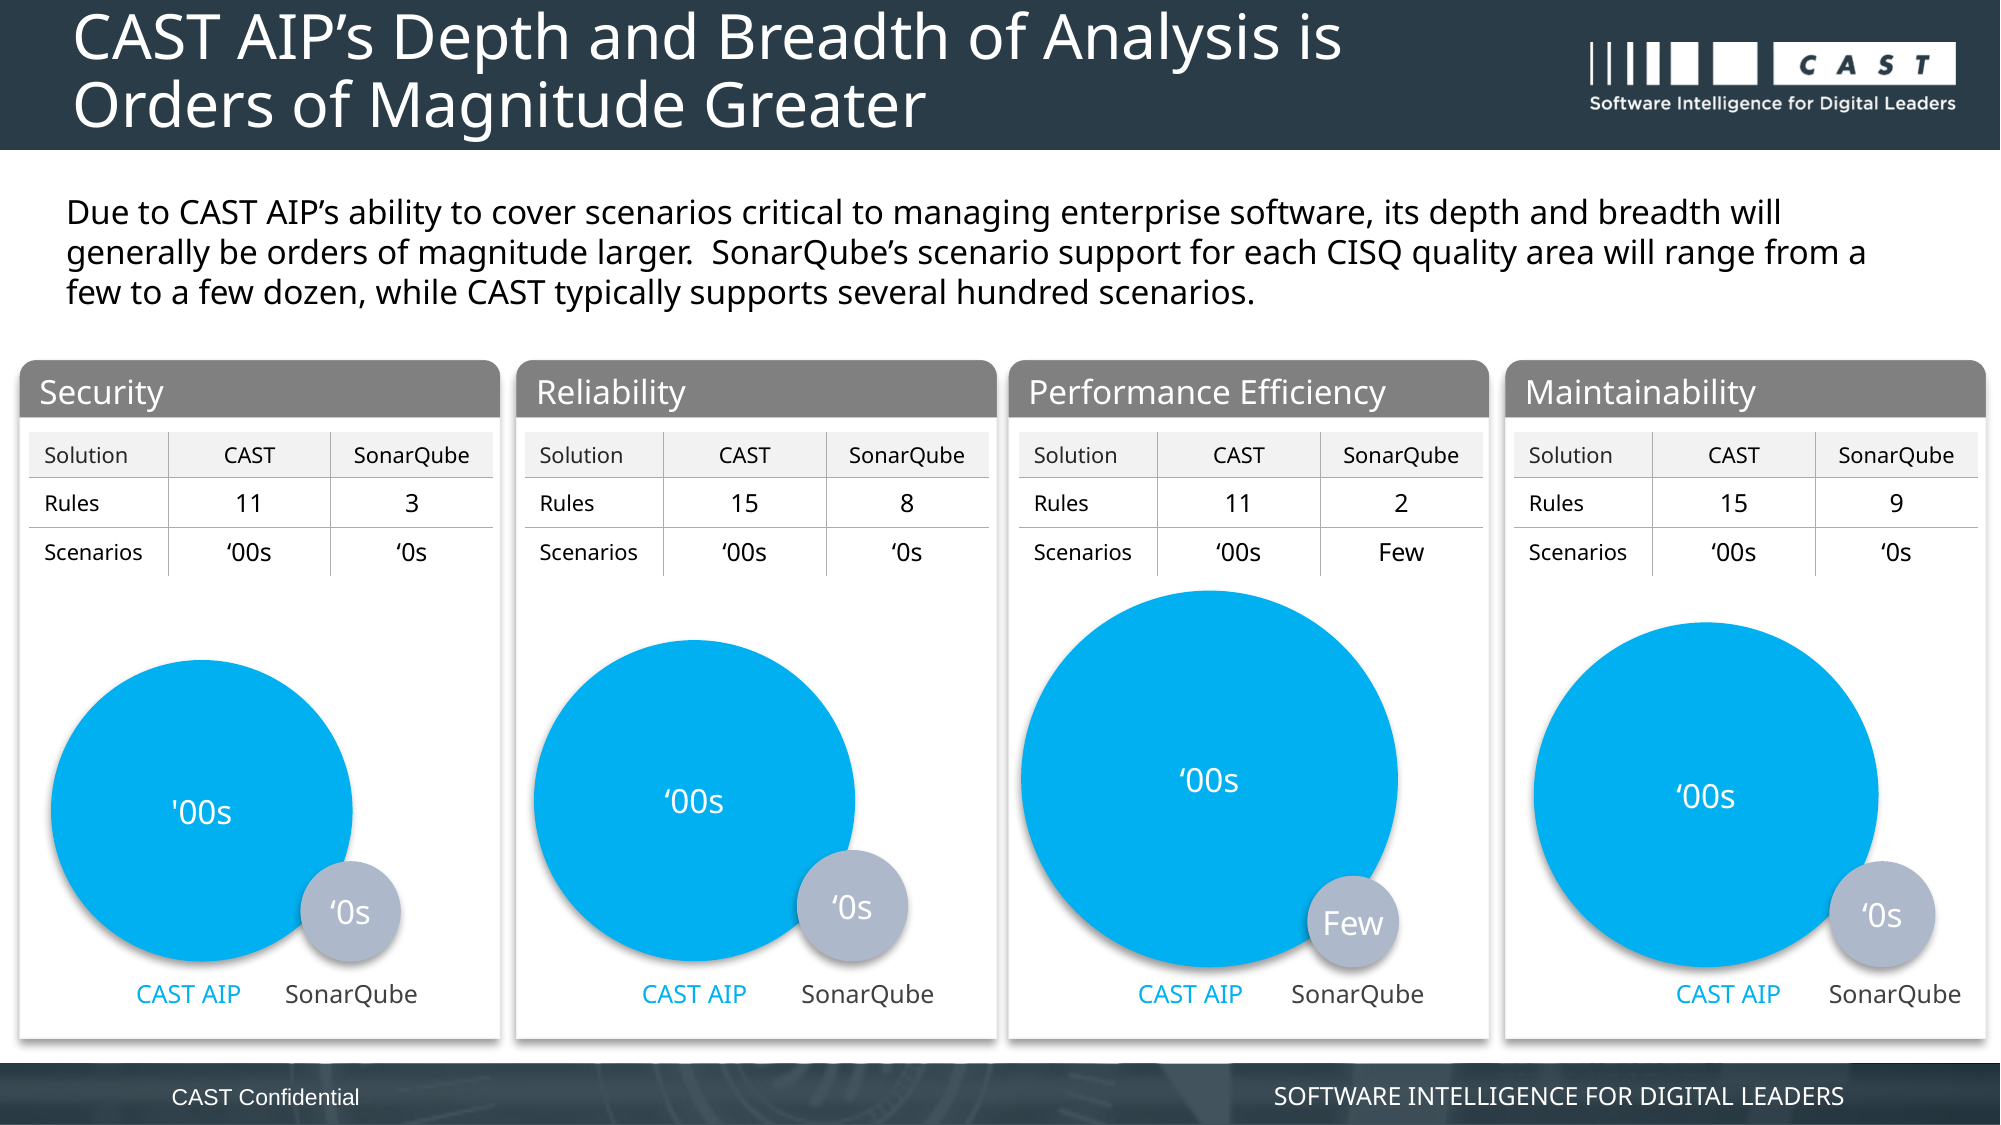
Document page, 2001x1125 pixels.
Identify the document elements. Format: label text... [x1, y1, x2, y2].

text_box CAST AIP [1636, 970, 1803, 1013]
table_header SonarQube [331, 432, 493, 477]
text_box Few [1306, 874, 1401, 969]
table_cell Scenarios [1019, 528, 1157, 576]
table_cell ‘00s [664, 528, 826, 576]
picture [1590, 42, 1956, 113]
text_box SonarQube [259, 970, 444, 1013]
text_box ‘00s [532, 639, 857, 963]
text_box ‘00s [1020, 589, 1399, 969]
table_cell ‘0s [1816, 528, 1978, 576]
text_box ‘00s [1532, 621, 1880, 969]
table_cell Rules [525, 478, 663, 527]
text_box Security [18, 359, 501, 419]
table_header SonarQube [1321, 432, 1483, 477]
text_box CAST AIP [96, 970, 259, 1013]
text_box ‘0s [795, 849, 910, 963]
text_box [18, 419, 501, 1040]
text_box [1007, 419, 1490, 1040]
table_cell 11 [169, 478, 330, 527]
title CAST AIP’s Depth and Breadth of Analysis is Orders of Magnitude Greater [57, 30, 1495, 116]
table_header Solution [29, 432, 168, 477]
text_box [515, 419, 998, 1040]
table_header CAST [1653, 432, 1815, 477]
table_header Solution [525, 432, 663, 477]
text_box Maintainability [1504, 359, 1987, 419]
text_box SonarQube [1266, 970, 1450, 1013]
table_cell ‘0s [827, 528, 989, 576]
table_cell ‘00s [1158, 528, 1320, 576]
table_cell ‘00s [169, 528, 330, 576]
table_header Solution [1514, 432, 1652, 477]
table_header SonarQube [827, 432, 989, 477]
text_box CAST AIP [1098, 970, 1266, 1013]
table_cell Few [1321, 528, 1483, 576]
table_cell 15 [664, 478, 826, 527]
text_box CAST AIP [602, 970, 776, 1013]
table_cell 11 [1158, 478, 1320, 527]
text_box '00s [49, 658, 354, 963]
table_cell 8 [827, 478, 989, 527]
table_header CAST [1158, 432, 1320, 477]
table_header CAST [664, 432, 826, 477]
text_box [1504, 419, 1987, 1040]
text_box SonarQube [776, 970, 960, 1013]
table_cell Rules [29, 478, 168, 527]
text_box ‘0s [1828, 860, 1937, 969]
table_header CAST [169, 432, 330, 477]
table_header Solution [1019, 432, 1157, 477]
table_cell 3 [331, 478, 493, 527]
text_box Due to CAST AIP’s ability to cover scenarios critical to managing enterprise software, its depth and breadth will generally be orders of magnitude larger. SonarQube’s scenario support for each CISQ quality area will range from a few to a few dozen, while CAST typically supports several hundred scenarios. [51, 184, 1949, 327]
text_box Performance Efficiency [1007, 359, 1490, 419]
table_cell ‘0s [331, 528, 493, 576]
table_cell 9 [1816, 478, 1978, 527]
text_box ‘0s [299, 860, 402, 963]
table_cell Scenarios [1514, 528, 1652, 576]
table_cell Rules [1514, 478, 1652, 527]
table_cell 15 [1653, 478, 1815, 527]
table_cell 2 [1321, 478, 1483, 527]
table_cell ‘00s [1653, 528, 1815, 576]
table_cell Scenarios [29, 528, 168, 576]
table_cell Rules [1019, 478, 1157, 527]
table_cell Scenarios [525, 528, 663, 576]
text_box SonarQube [1803, 970, 1988, 1013]
table_header SonarQube [1816, 432, 1978, 477]
text_box Reliability [515, 359, 998, 419]
